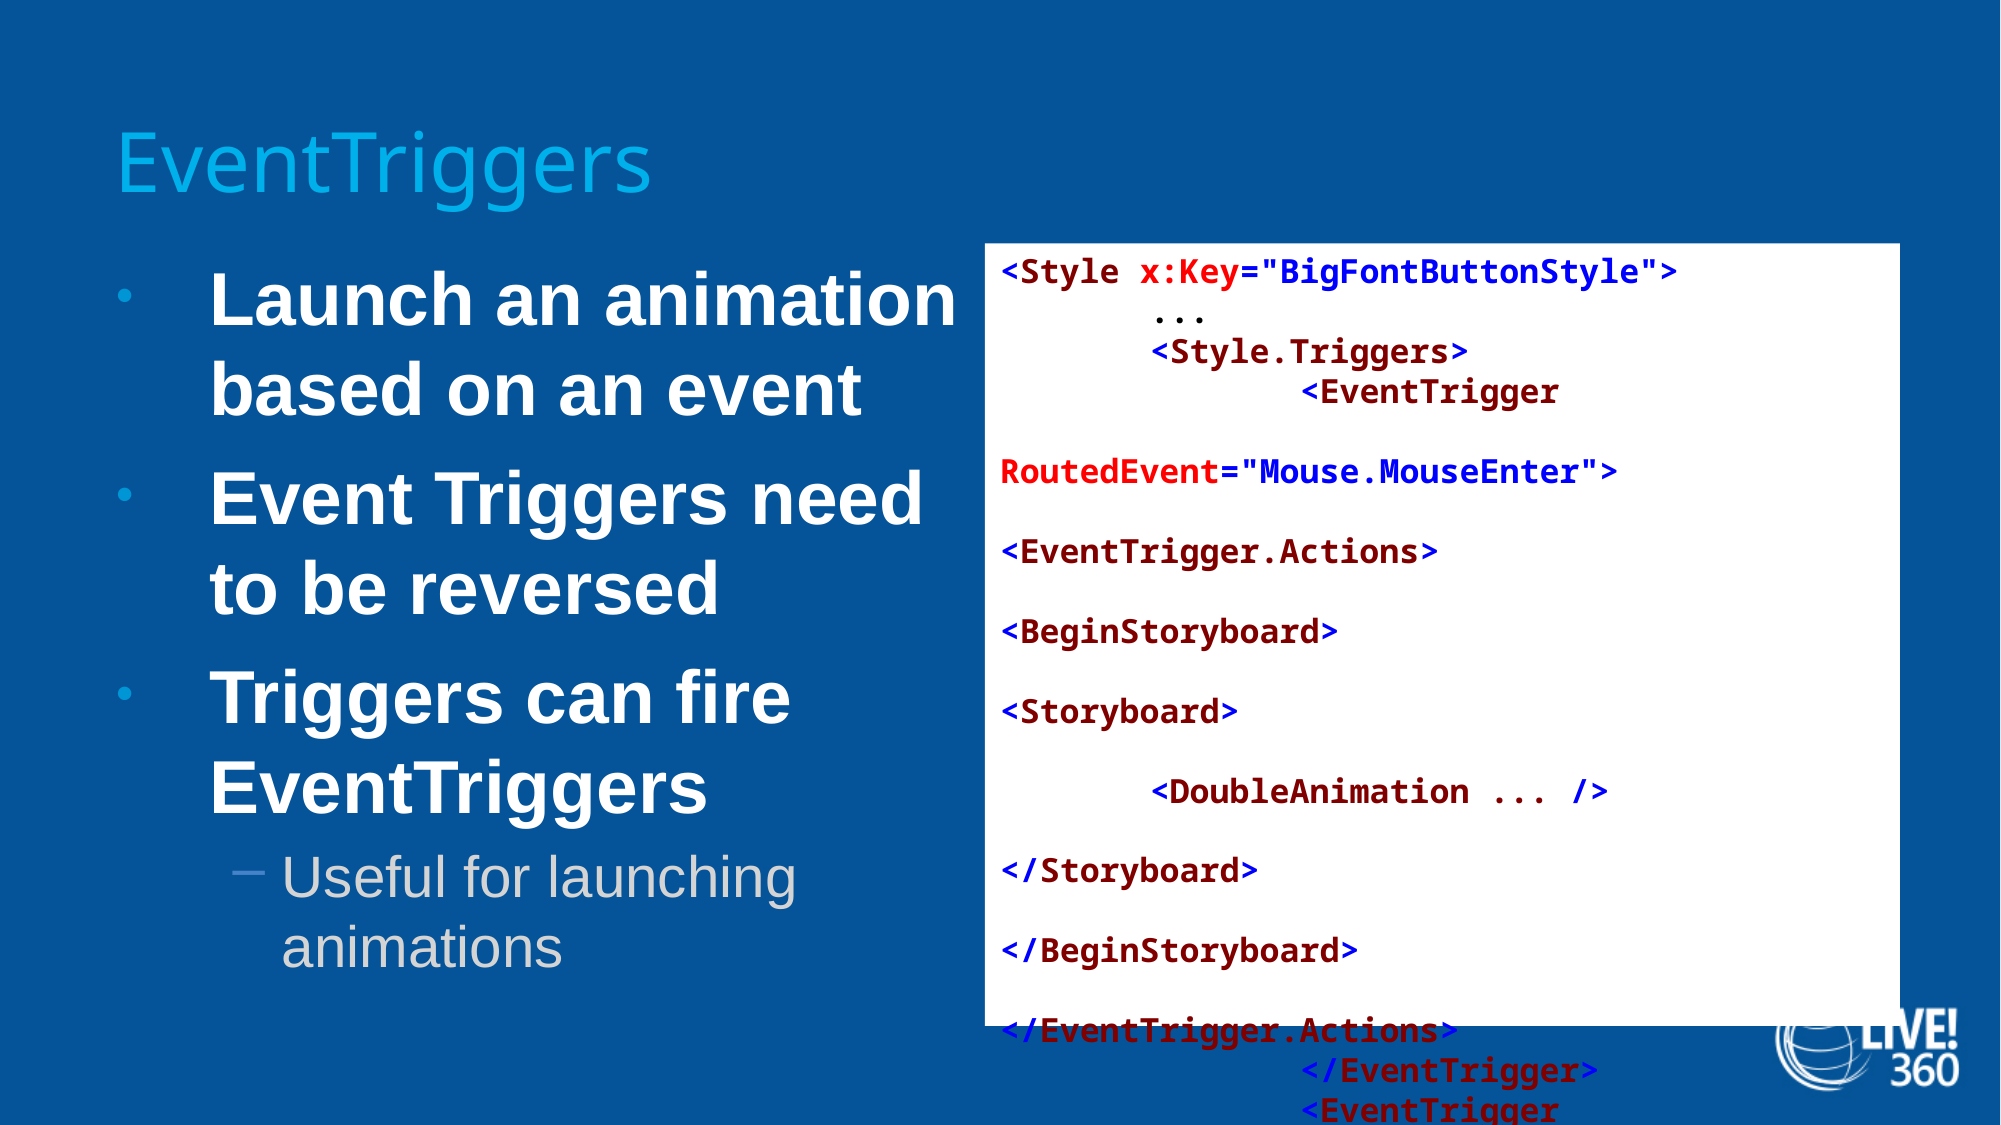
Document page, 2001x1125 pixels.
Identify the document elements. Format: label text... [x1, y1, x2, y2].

title EventTriggers [99, 21, 1900, 217]
list Launch an animation based on an event Event Triggers need to be reversed Triggers can fire EventTriggers Useful for launching animations [99, 243, 984, 1026]
list <Style x:Key="BigFontButtonStyle"> ... <Style.Triggers> <EventTrigger RoutedEvent="Mouse.MouseEnter"> <EventTrigger.Actions> <BeginStoryboard> <Storyboard> <DoubleAnimation ... /> </Storyboard> </BeginStoryboard> </EventTrigger.Actions> </EventTrigger> <EventTrigger RoutedEvent="Mouse.MouseLeave"> ... </EventTrigger </Style.Triggers> </Style> [984, 243, 1900, 1026]
picture [0, 0, 2001, 1125]
